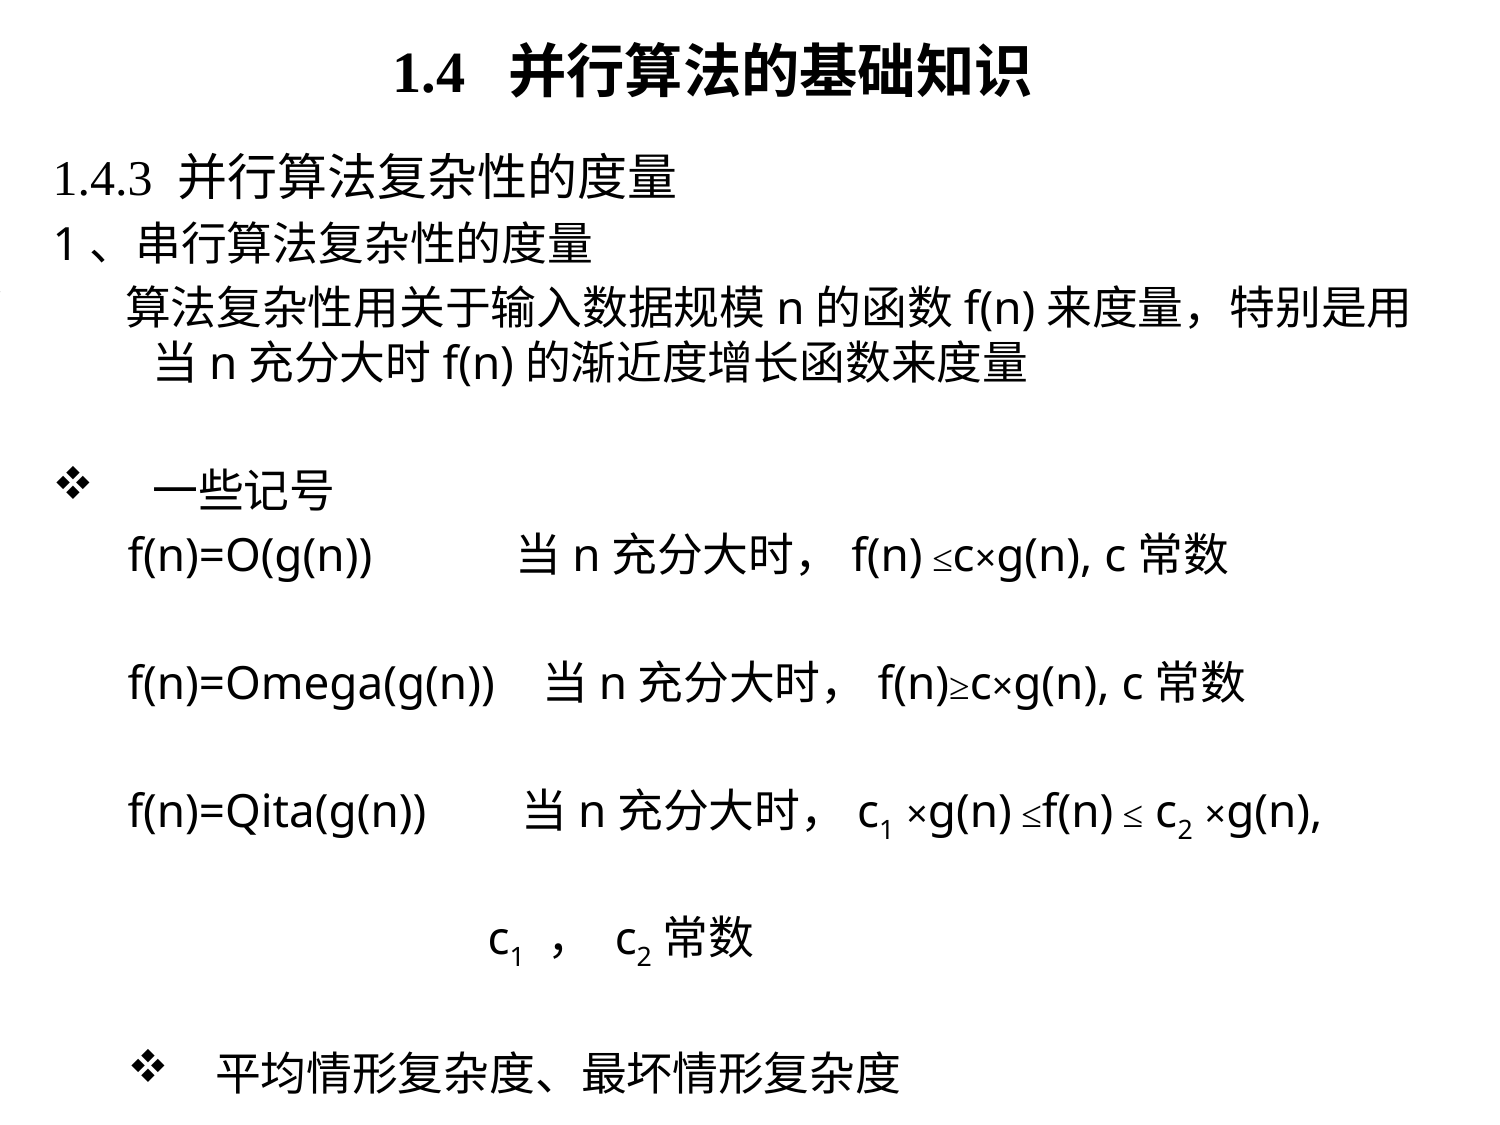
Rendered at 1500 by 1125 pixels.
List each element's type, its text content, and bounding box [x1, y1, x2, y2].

list 1.4.3 并行算法复杂性的度量 1、串行算法复杂性的度量 算法复杂性用关于输入数据规模n的函数f(n)来度量，特别是用当n充分大时f(n)的渐近度增长函数来度量 一些记号 f(n)=O(g(n)) 当n充分大时，f(n) ≤c×g(n), c常数 f(n)=Omega(g(n)) 当n充分大时，f(n)≥c×g(n), c常数 f(n)=Qita(g(n)) 当n充分大时，c1 ×g(n) ≤f(n) ≤ c2 ×g(n), c1 ， c2常数 平均情形复杂度、最坏情形复杂度 [37, 137, 1463, 1125]
title 1.4 并行算法的基础知识 [74, 24, 1351, 113]
